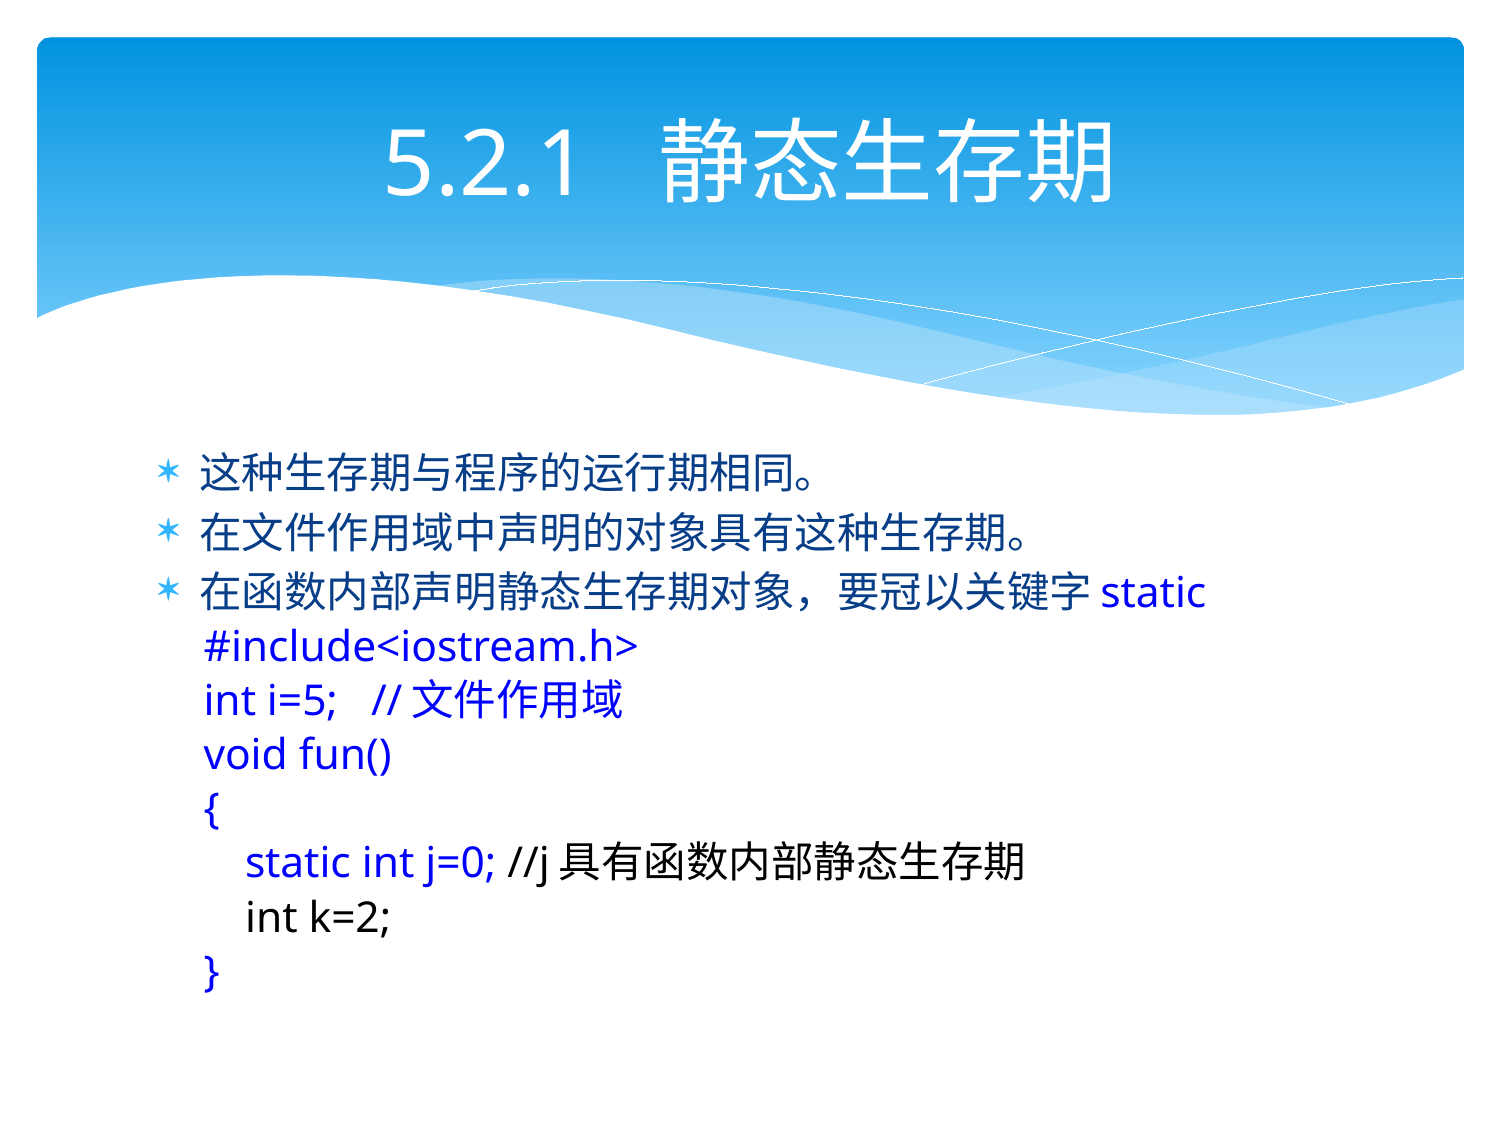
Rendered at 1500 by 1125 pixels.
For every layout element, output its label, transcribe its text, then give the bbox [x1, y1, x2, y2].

title 5.2.1 静态生存期 [75, 55, 1425, 261]
list 这种生存期与程序的运行期相同。 在文件作用域中声明的对象具有这种生存期。 在函数内部声明静态生存期对象，要冠以关键字static #include<iostream.h> int i=5; //文件作用域 void fun() { static int j=0; //j具有函数内部静态生存期 int k=2; } [143, 438, 1359, 1005]
